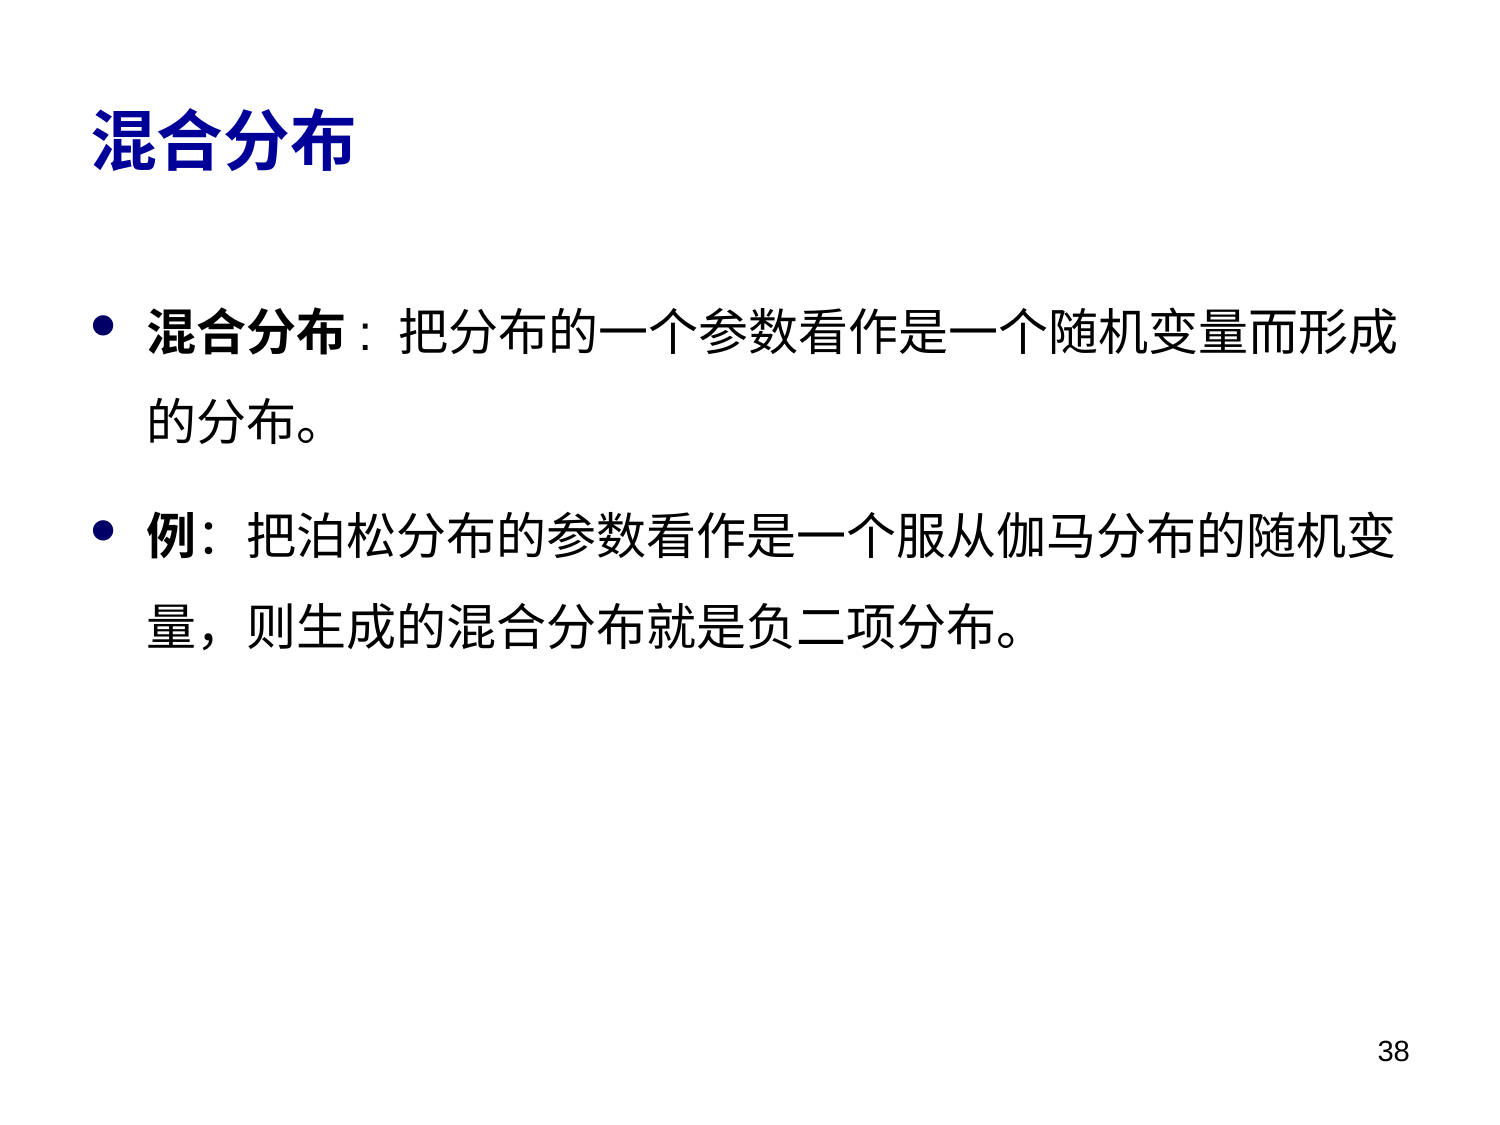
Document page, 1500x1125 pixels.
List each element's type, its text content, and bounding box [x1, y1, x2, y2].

title 混合分布 [75, 45, 1425, 233]
slide_number 38 [1074, 1024, 1425, 1103]
list 混合分布: 把分布的一个参数看作是一个随机变量而形成的分布。 例：把泊松分布的参数看作是一个服从伽马分布的随机变量，则生成的混合分布就是负二项分布。 [75, 262, 1425, 1005]
